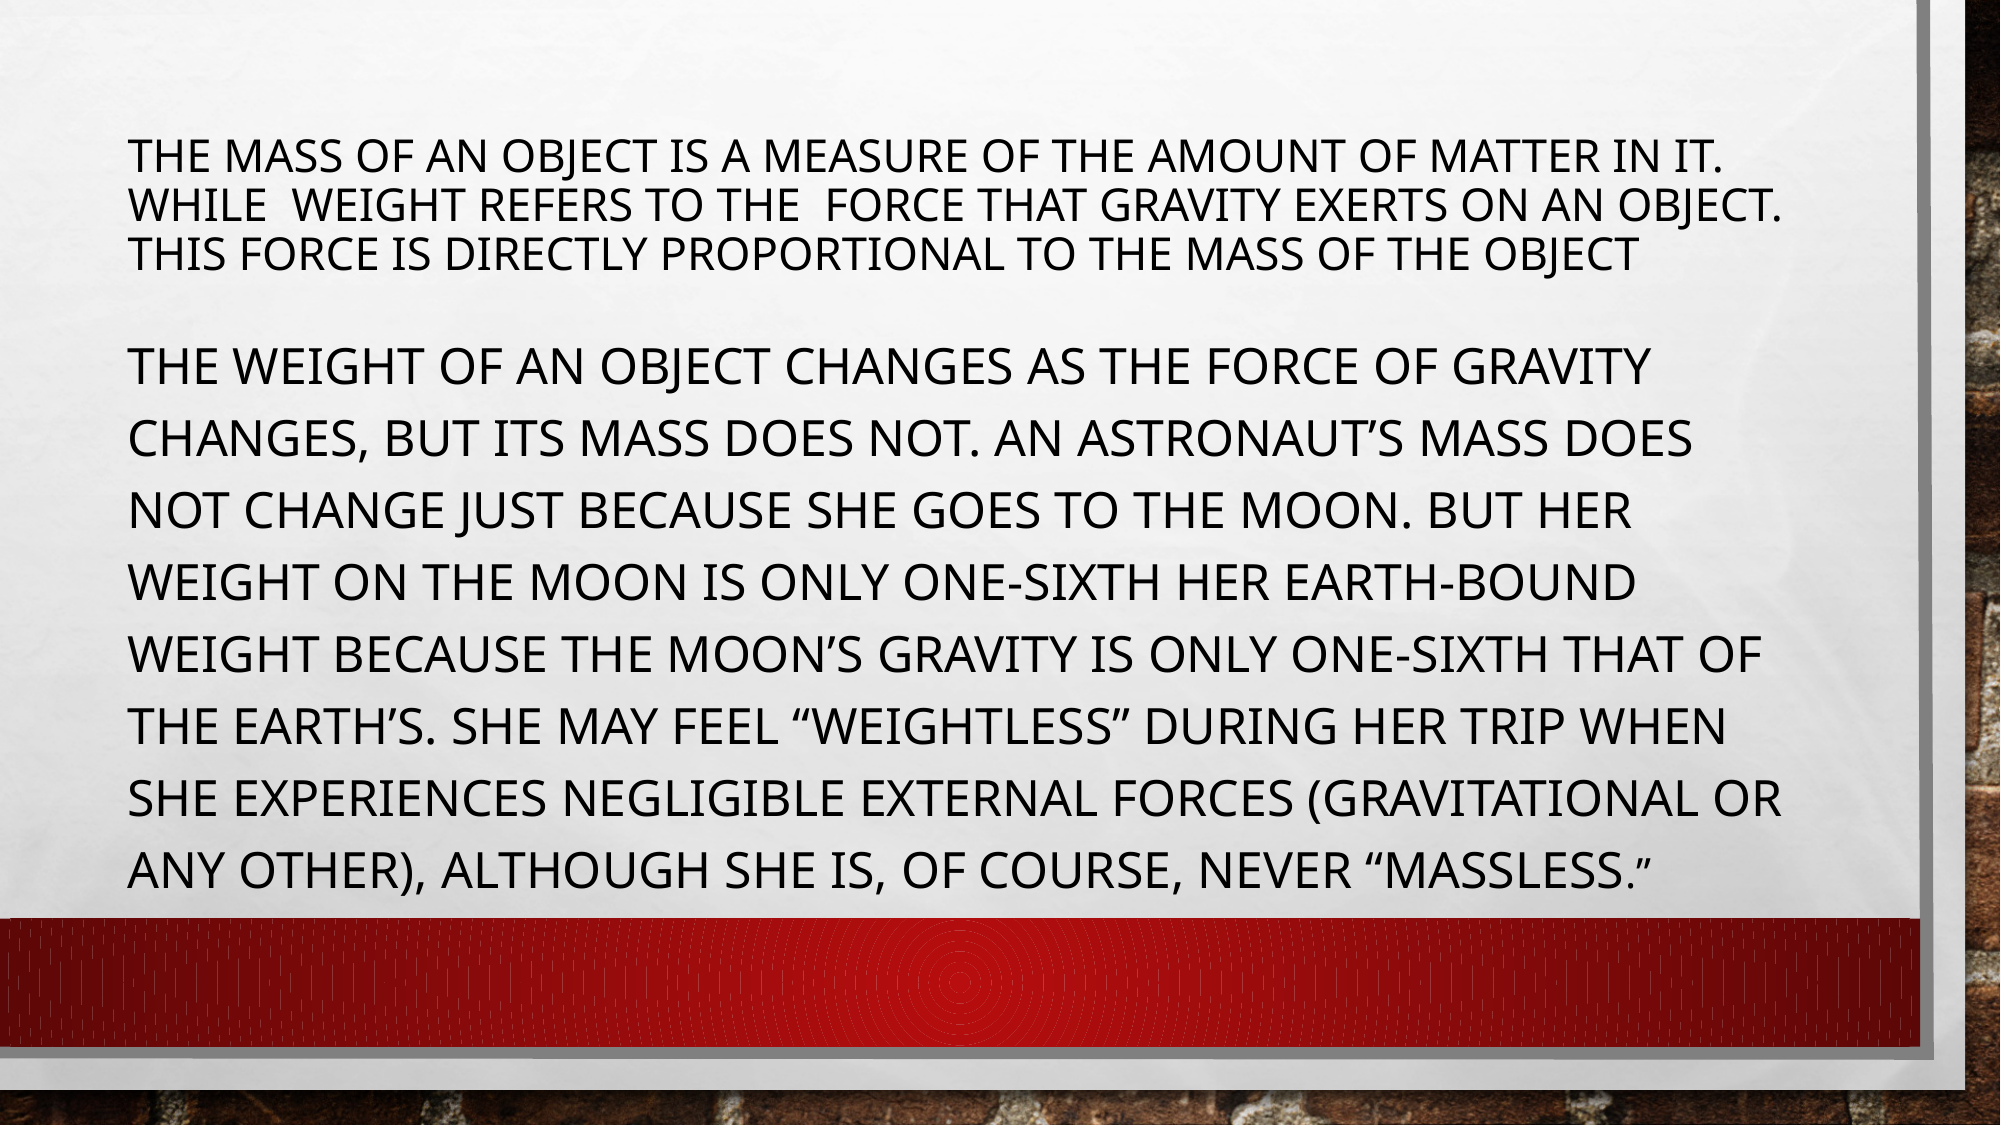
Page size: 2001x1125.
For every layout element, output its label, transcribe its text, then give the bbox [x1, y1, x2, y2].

list The weight of an object changes as the force of gravity changes, but its mass does not. An astronaut’s mass does not change just because she goes to the moon. But her weight on the moon is only one-sixth her earth-bound weight because the moon’s gravity is only one-sixth that of the earth’s. She may feel “weightless” during her trip when she experiences negligible external forces (gravitational or any other), although she is, of course, never “massless.” [112, 338, 1818, 882]
title The mass of an object is a measure of the amount of matter in it. WHILE Weight refers to the force that gravity exerts on an object. This force is directly proportional to the mass of the object [112, 112, 1818, 302]
picture [0, 0, 2000, 1125]
